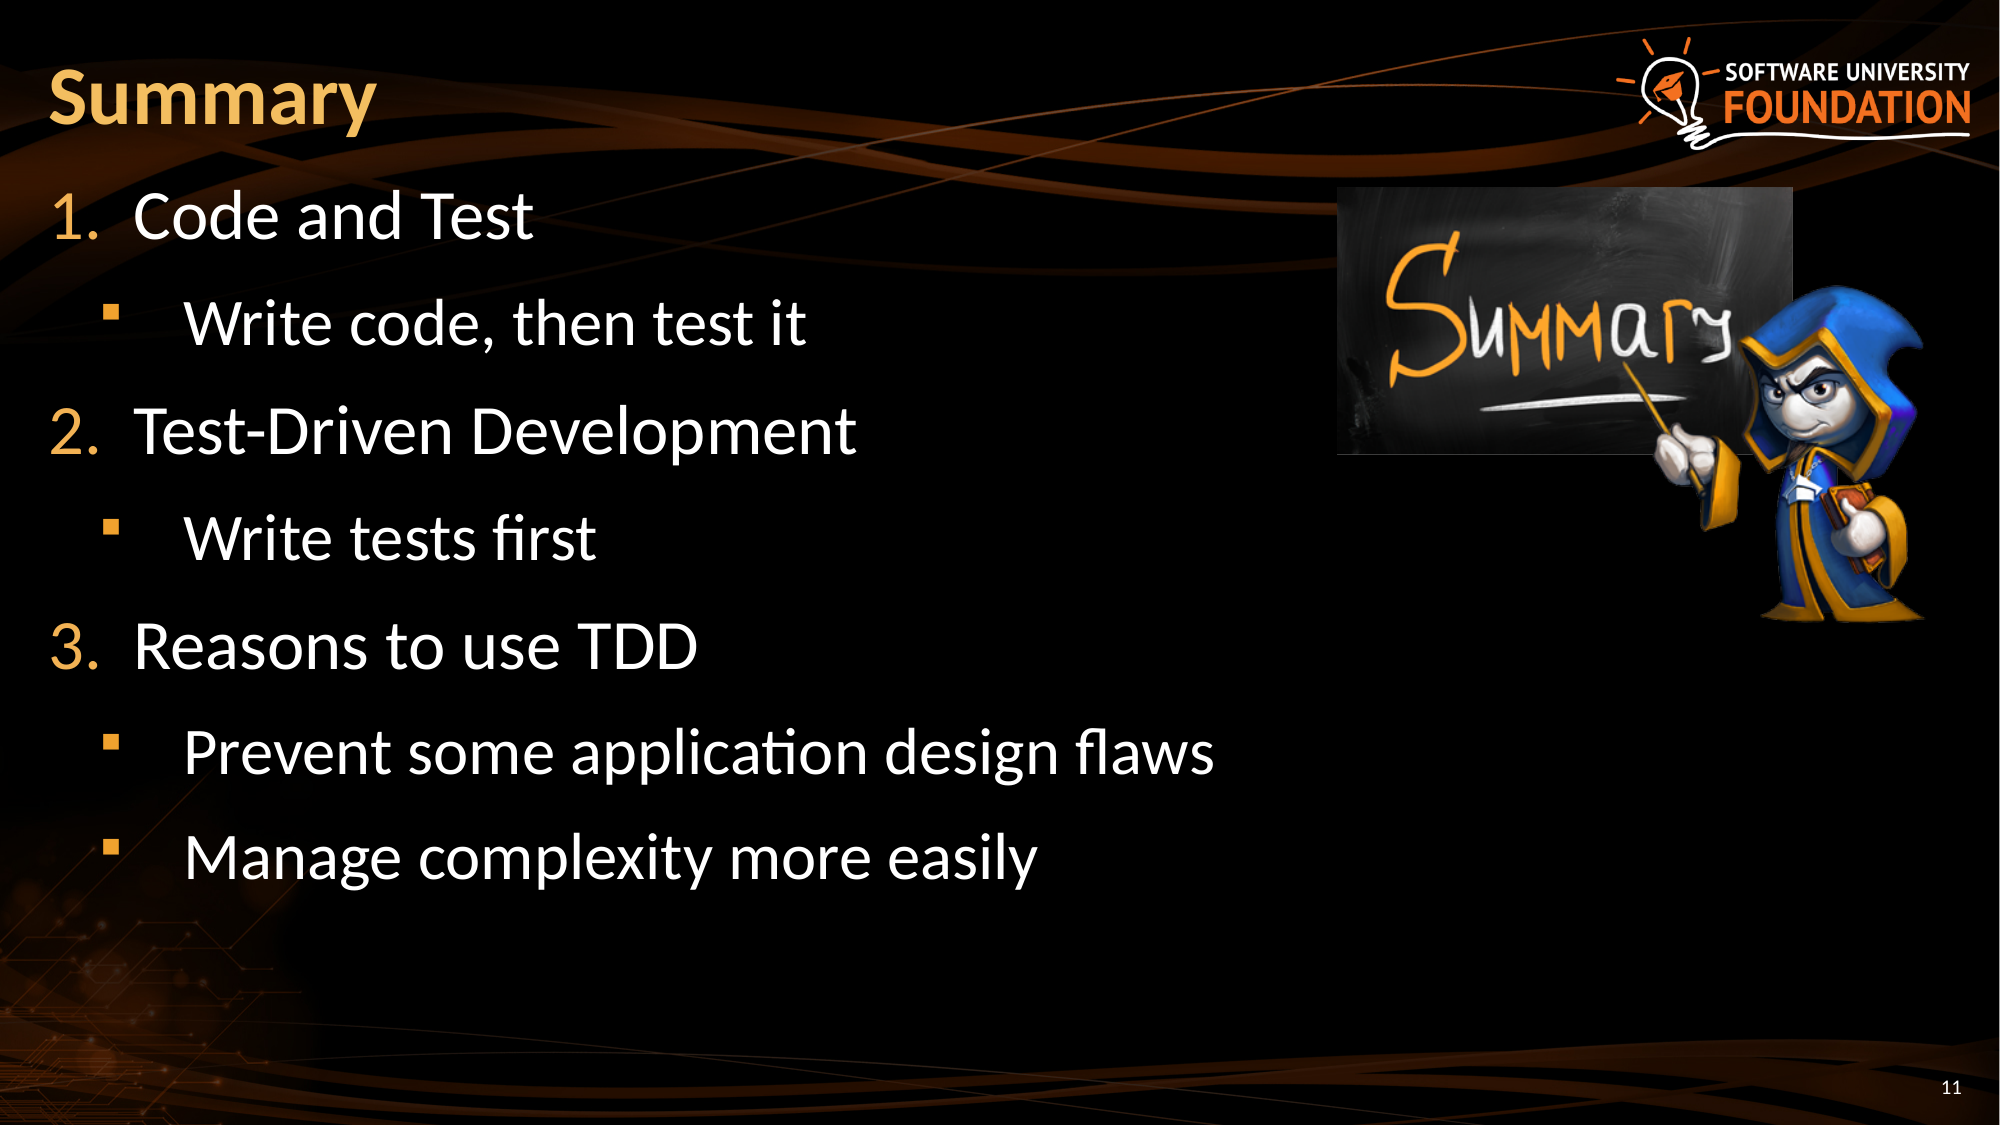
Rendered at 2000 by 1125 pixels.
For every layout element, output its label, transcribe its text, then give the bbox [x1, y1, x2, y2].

list Code and Test Write code, then test it Test-Driven Development Write tests first Reasons to use TDD Prevent some application design flaws Manage complexity more easily [31, 162, 1968, 1077]
slide_number 11 [1897, 1077, 1968, 1103]
title Summary [30, 6, 1602, 189]
picture [0, 0, 2000, 1125]
